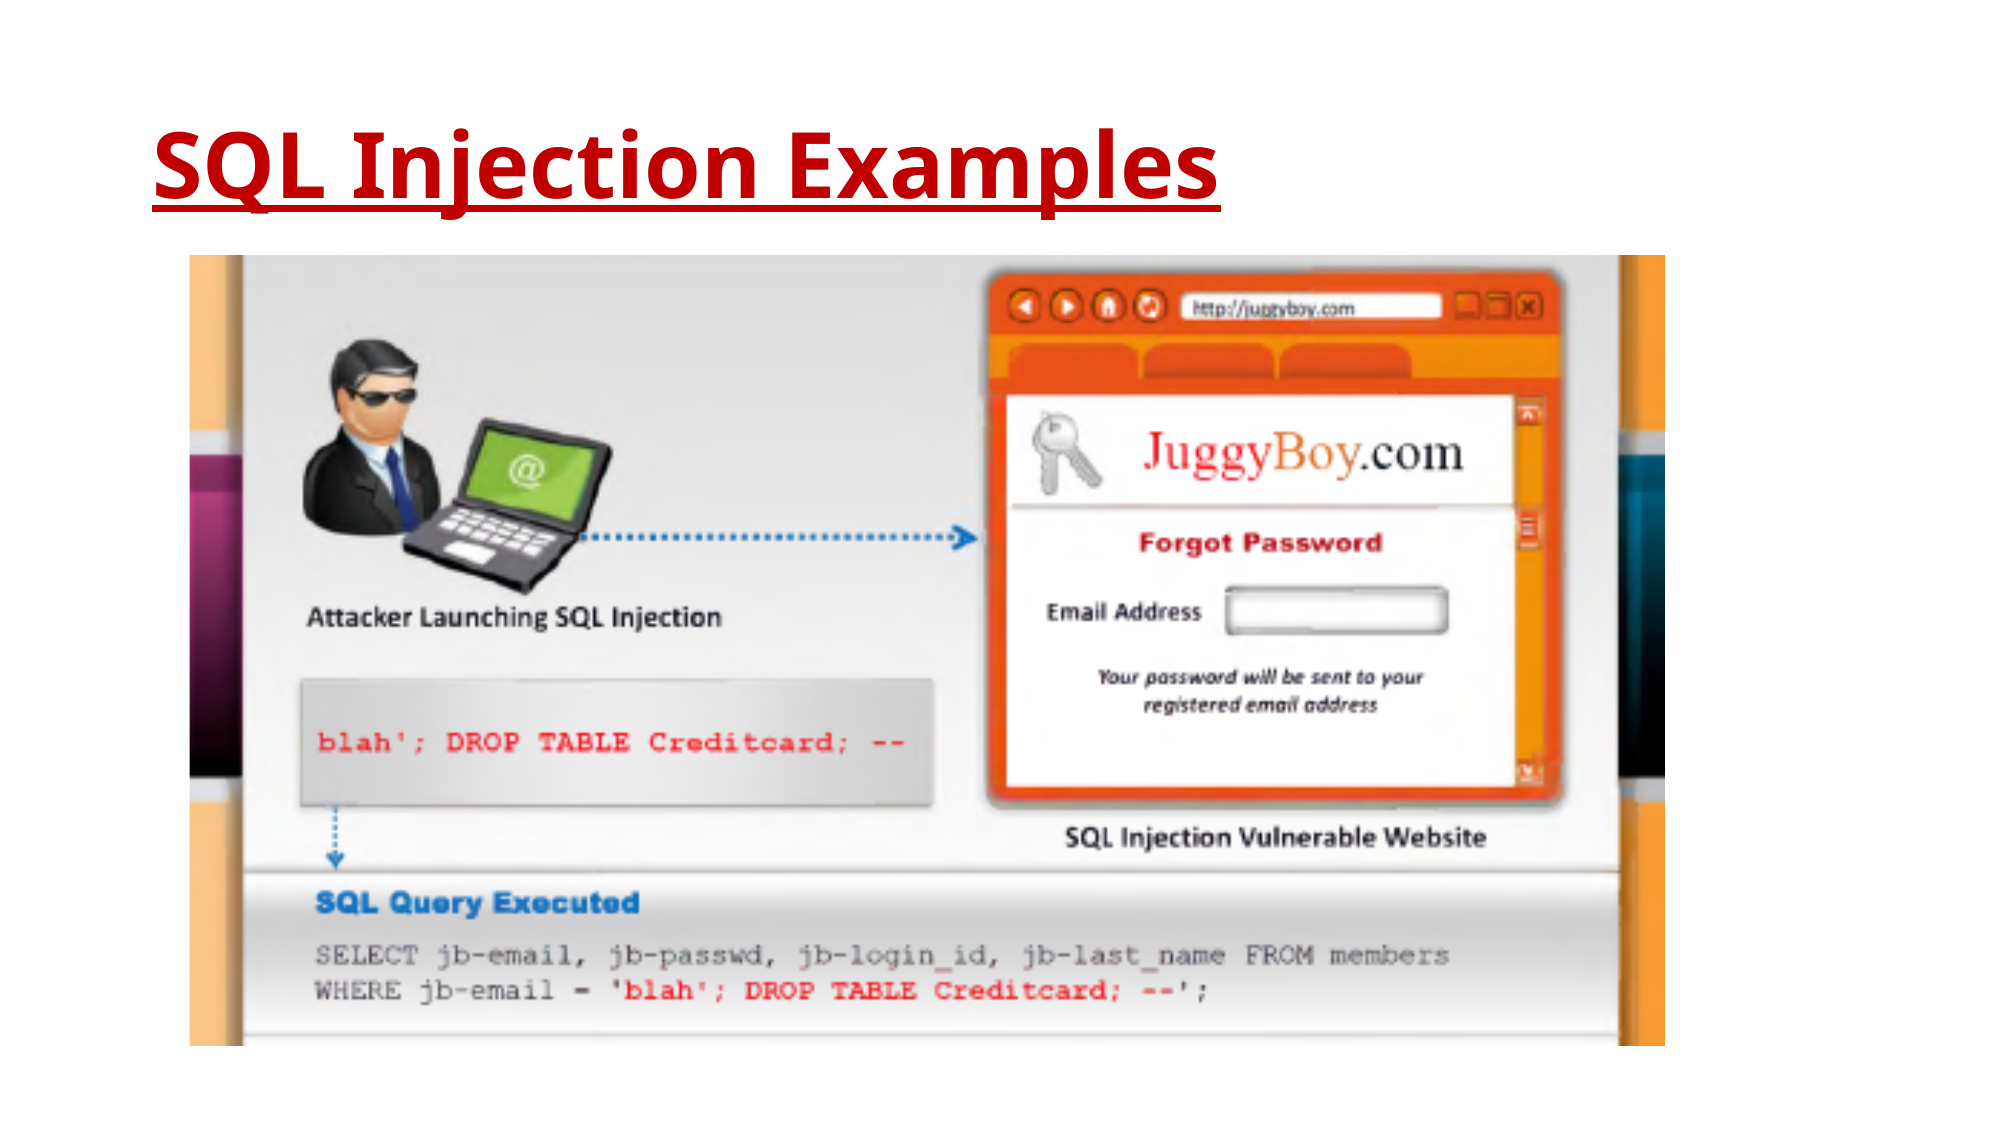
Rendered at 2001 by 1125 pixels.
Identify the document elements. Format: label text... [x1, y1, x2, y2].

picture [189, 255, 1665, 1046]
title SQL Injection Examples [137, 59, 1863, 278]
